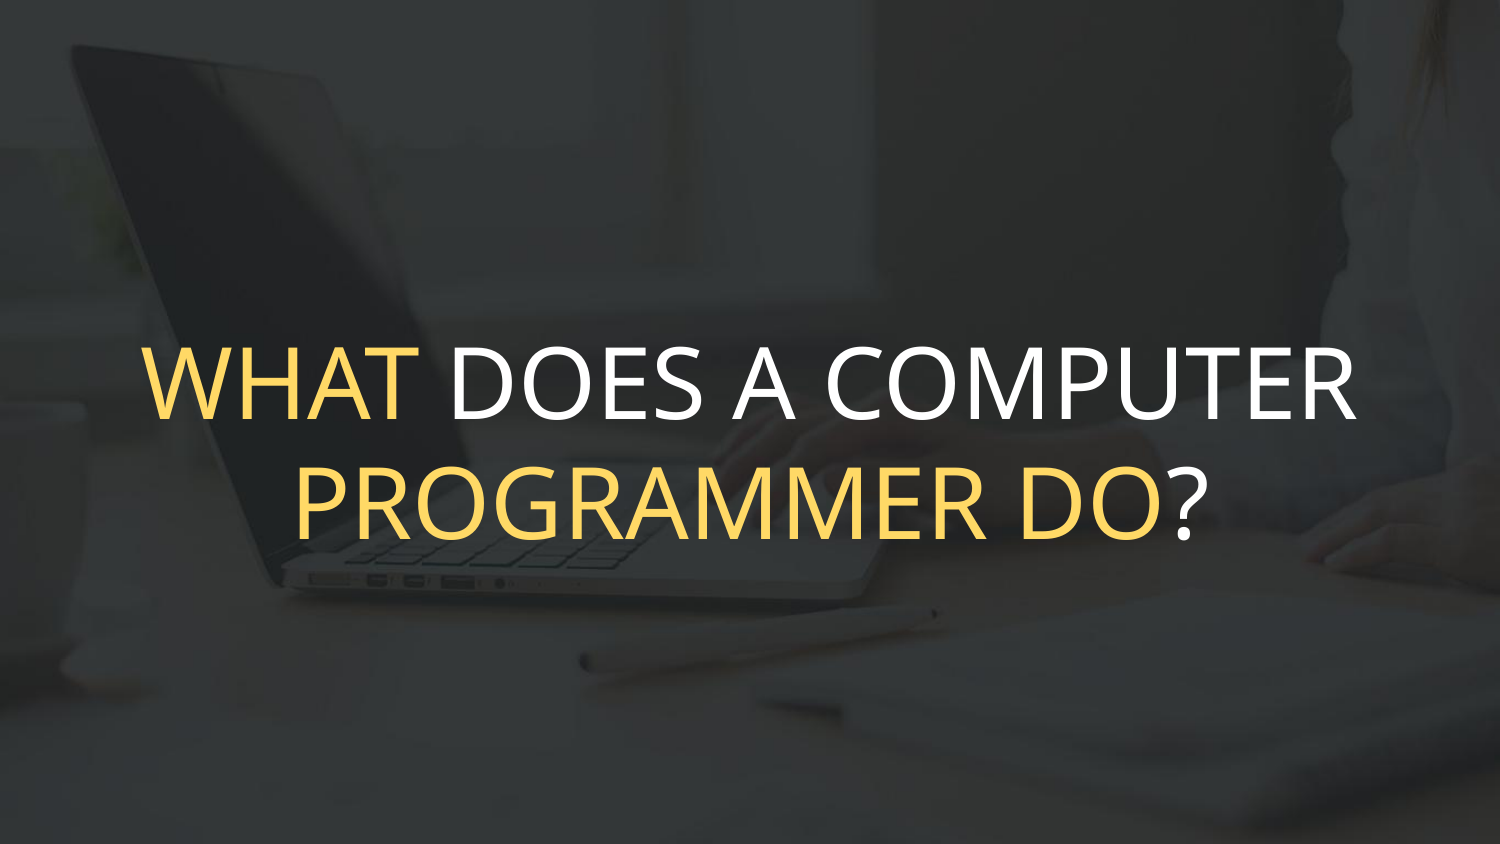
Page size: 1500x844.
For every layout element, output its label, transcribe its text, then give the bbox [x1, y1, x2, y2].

picture [0, 0, 1500, 844]
title WHAT DOES A COMPUTER PROGRAMMER DO? [112, 336, 1388, 543]
